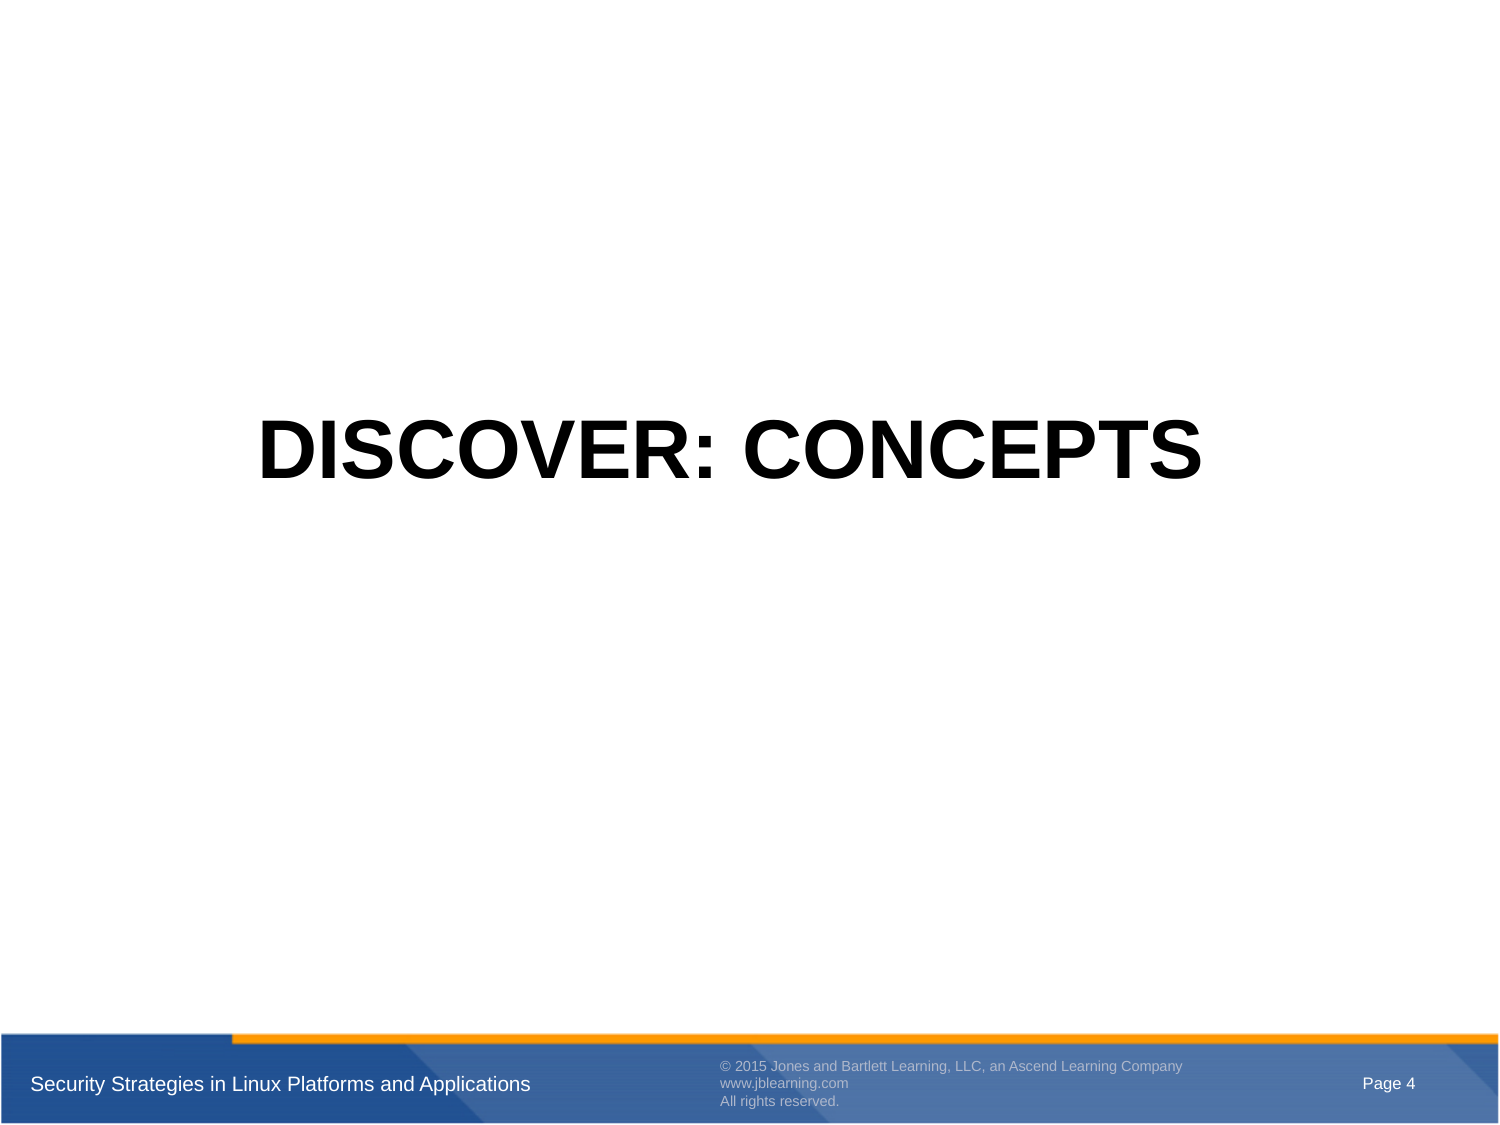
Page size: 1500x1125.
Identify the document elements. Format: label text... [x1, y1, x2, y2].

title DISCOVER: CONCEPTS [74, 287, 1388, 801]
picture [0, 1032, 1500, 1125]
